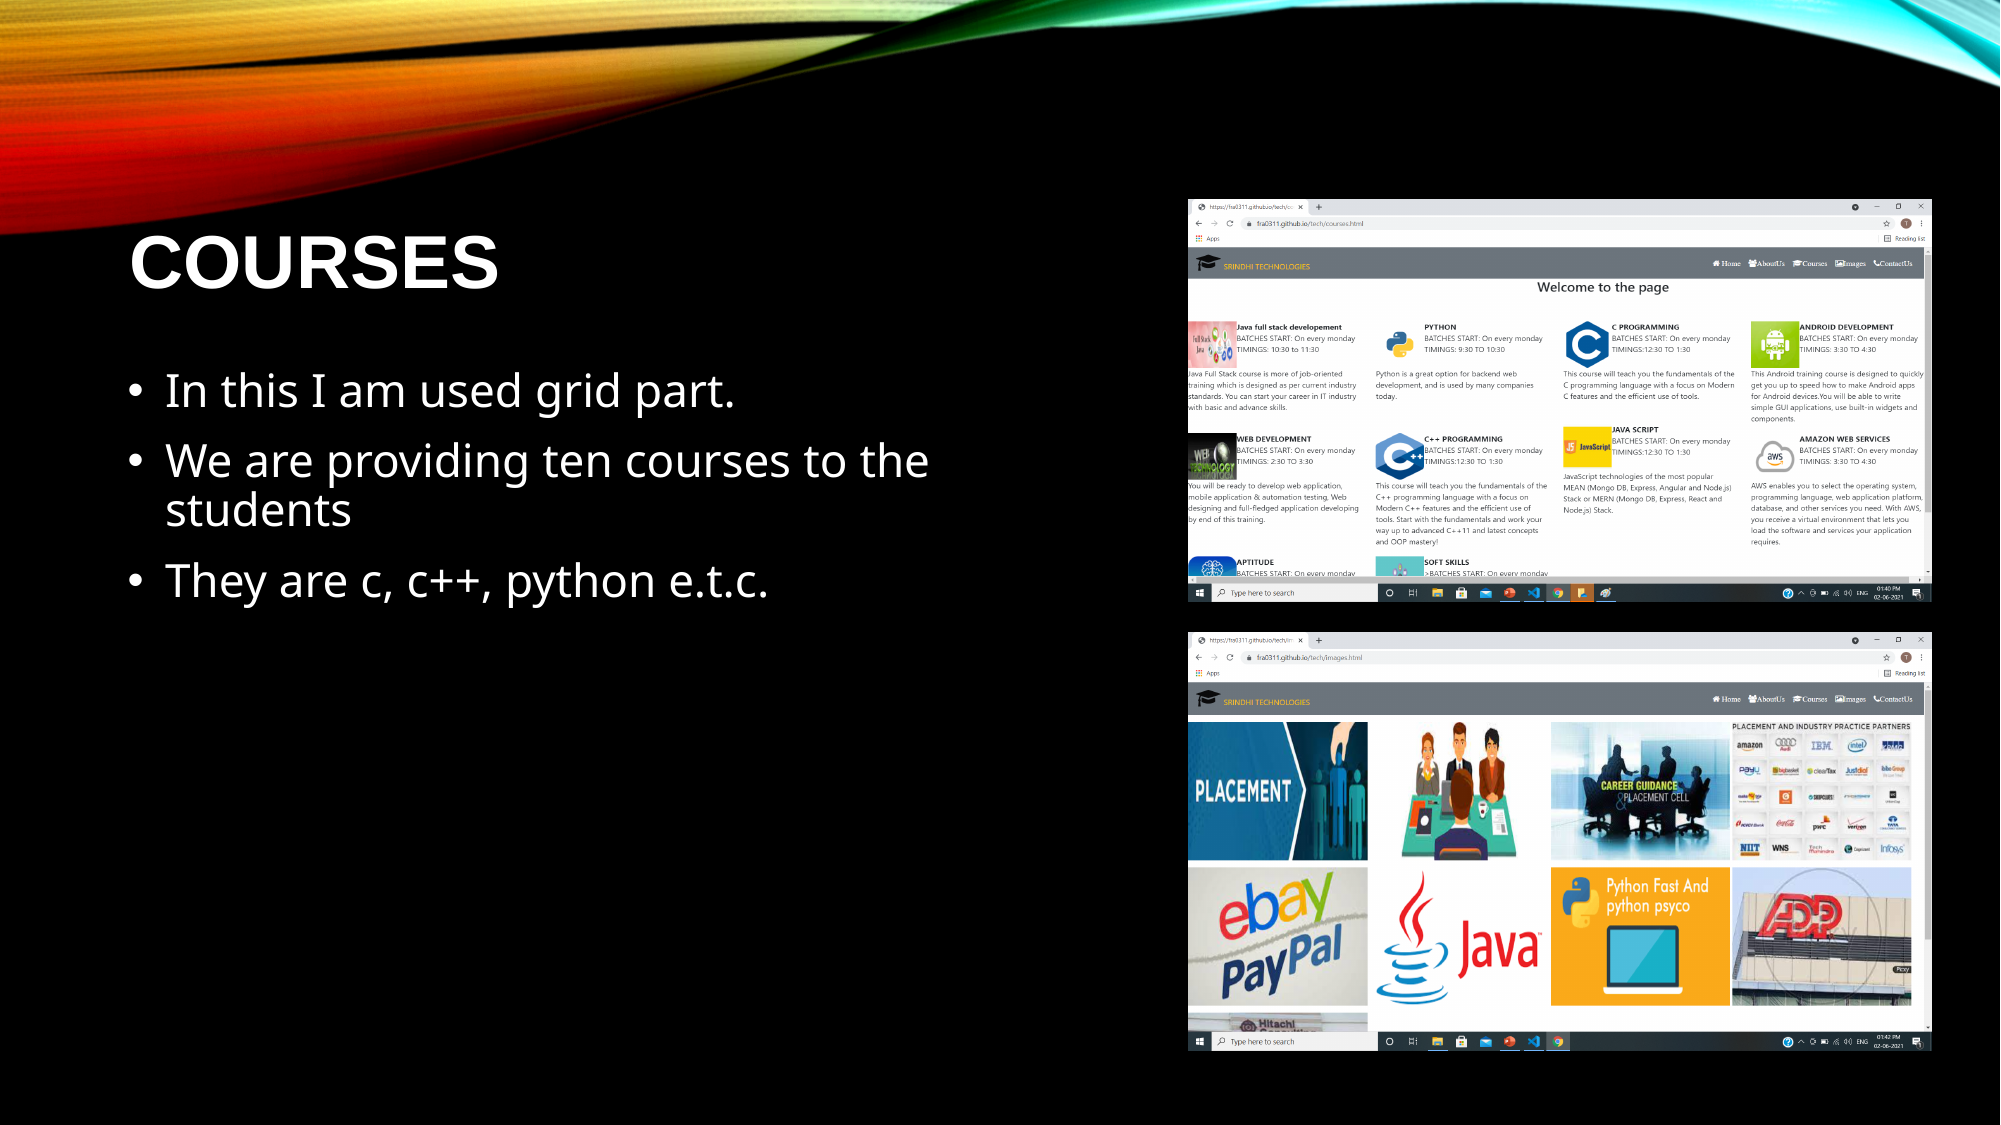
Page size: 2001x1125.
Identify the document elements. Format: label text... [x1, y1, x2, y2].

title courses [80, 199, 516, 330]
picture [0, 0, 2000, 237]
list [1188, 199, 1932, 602]
list In this I am used grid part. We are providing ten courses to the students They are c, c++, python e.t.c. [112, 360, 1119, 1021]
picture [1188, 632, 1932, 1051]
